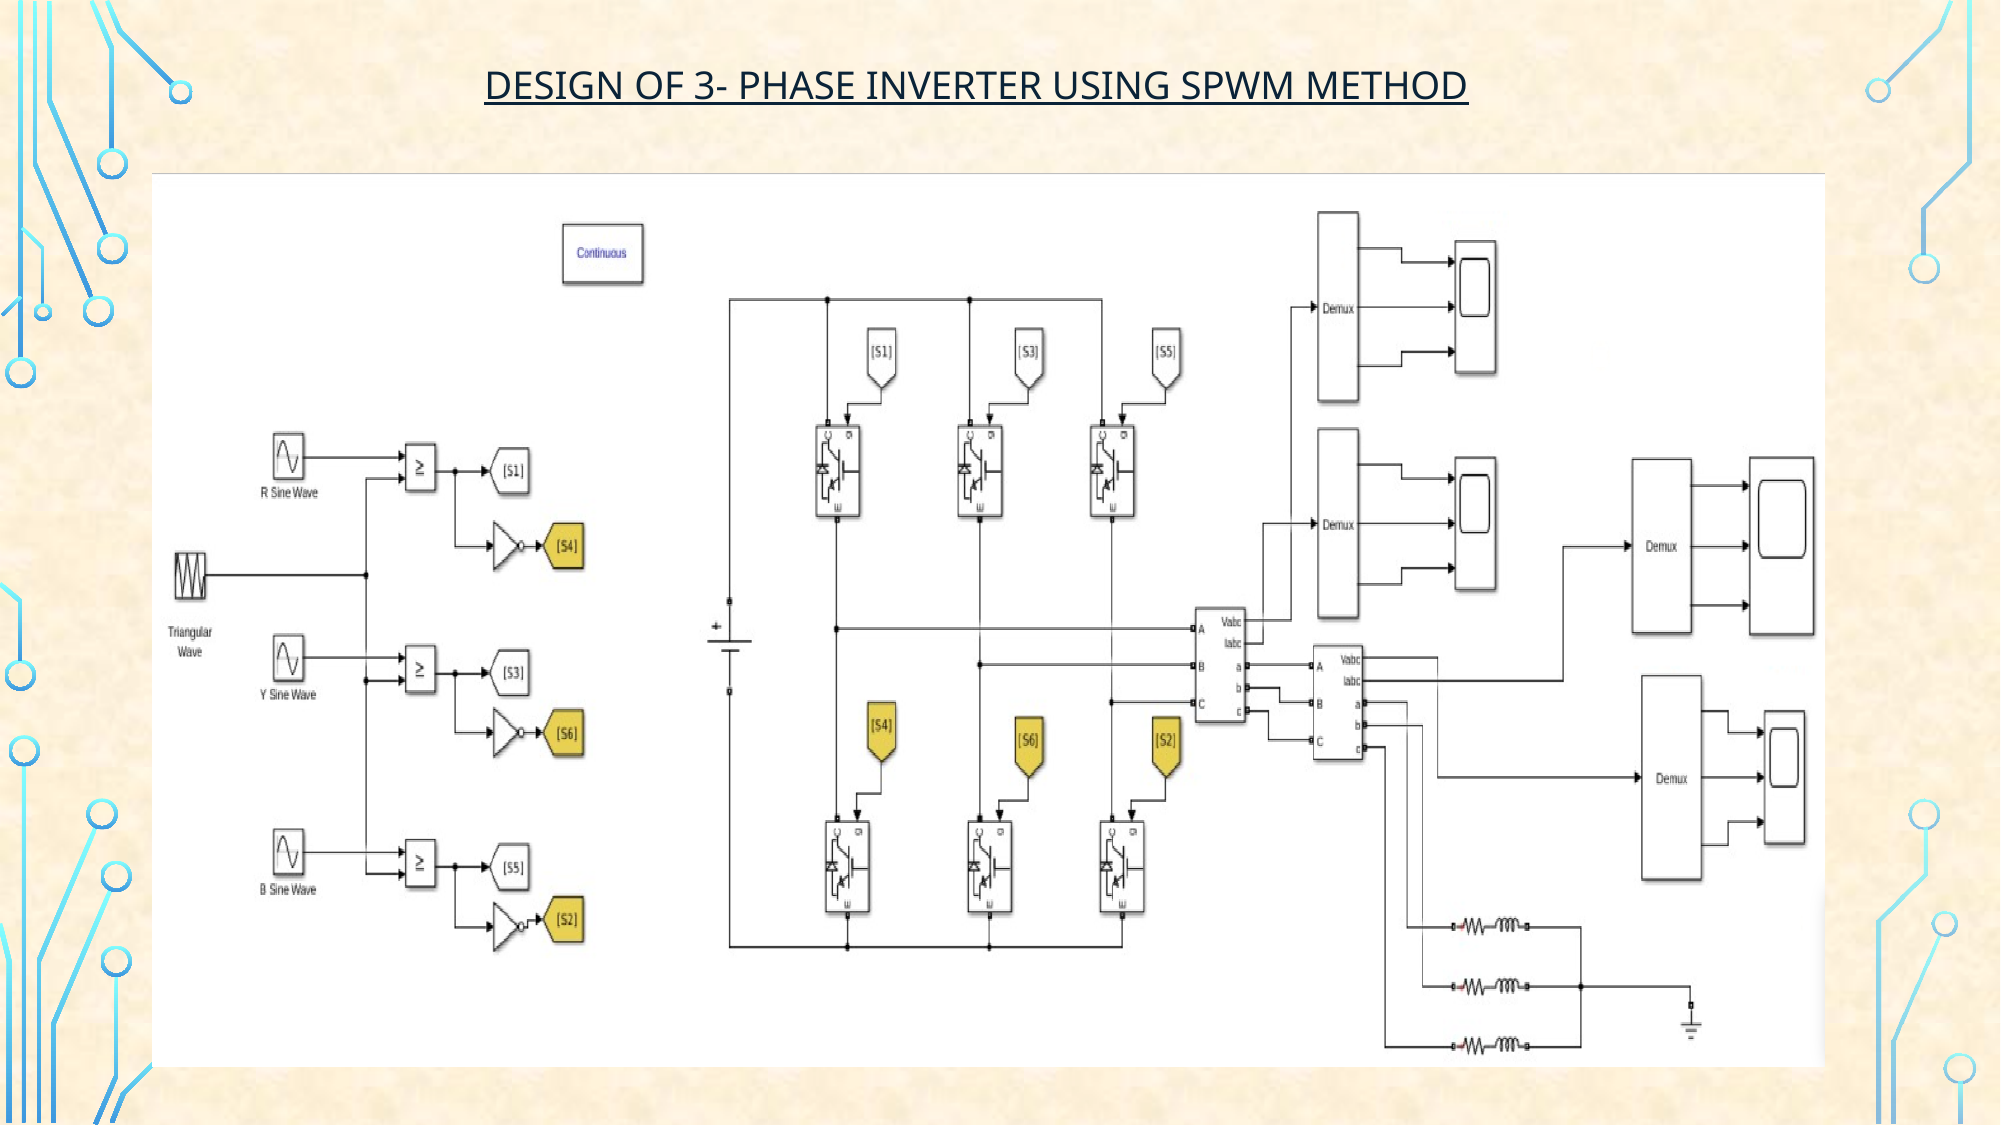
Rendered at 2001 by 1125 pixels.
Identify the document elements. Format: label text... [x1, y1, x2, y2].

picture [104, 949, 128, 973]
picture [1869, 81, 1888, 100]
picture [1912, 256, 1937, 281]
picture [8, 663, 32, 687]
picture [0, 0, 2001, 1125]
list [152, 173, 1825, 1067]
picture [100, 152, 124, 176]
title Design of 3- phase inverter using spwm method [158, 58, 1795, 173]
